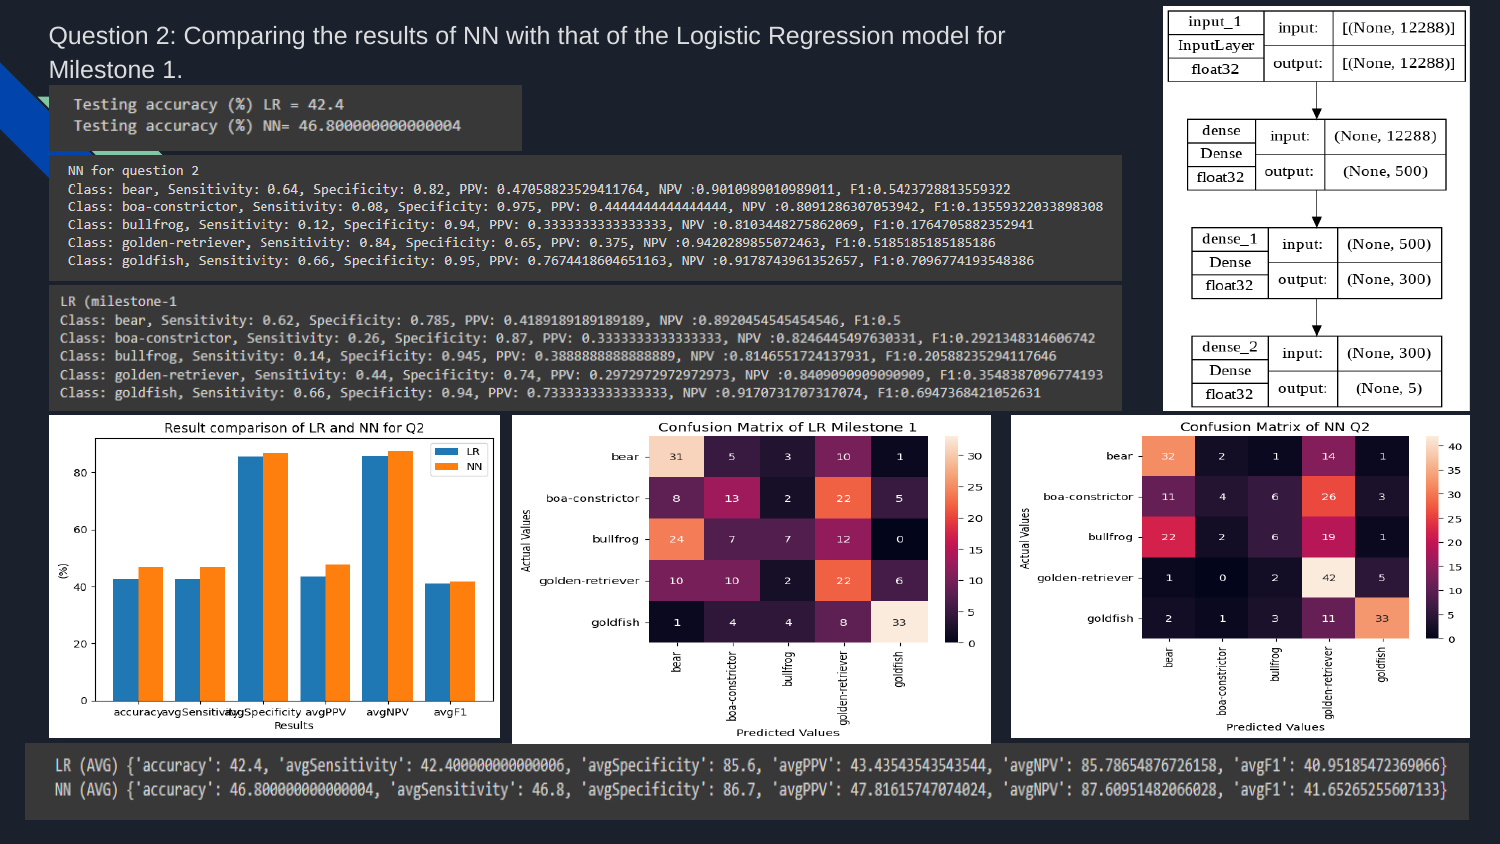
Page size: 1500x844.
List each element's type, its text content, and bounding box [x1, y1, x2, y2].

picture [24, 415, 1469, 820]
picture [1010, 415, 1471, 739]
picture [1163, 5, 1471, 412]
picture [49, 155, 1122, 282]
text_box Question 2: Comparing the results of NN with that of the Logistic Regression model for Milestone 1. [33, 0, 1063, 99]
picture [49, 285, 1122, 412]
picture [48, 84, 522, 151]
picture [48, 415, 501, 739]
